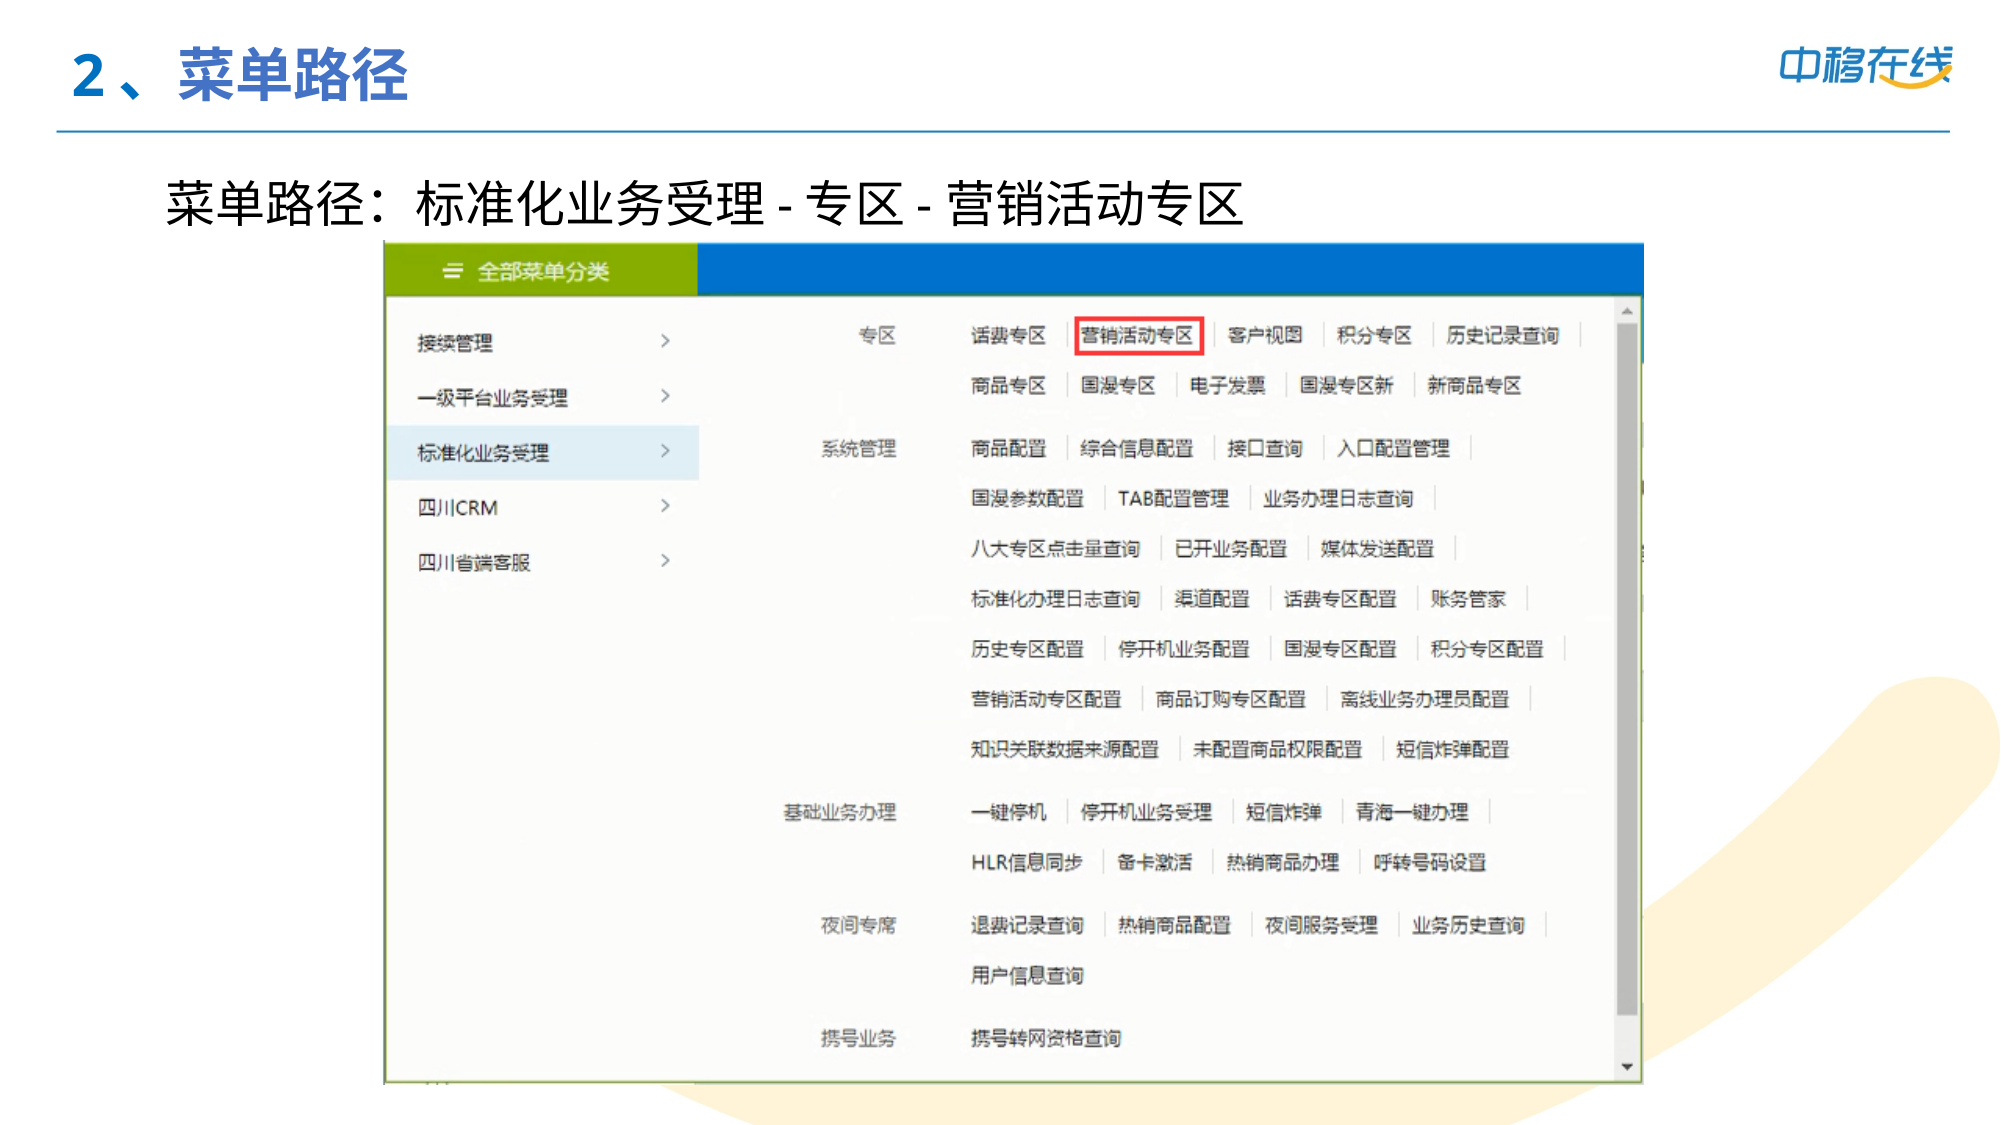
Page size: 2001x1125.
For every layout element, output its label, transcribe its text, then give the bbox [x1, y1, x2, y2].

title 2、菜单路径 [56, 30, 1765, 124]
text_box 菜单路径：标准化业务受理-专区-营销活动专区 [56, 134, 1942, 240]
picture [0, 0, 2000, 1125]
